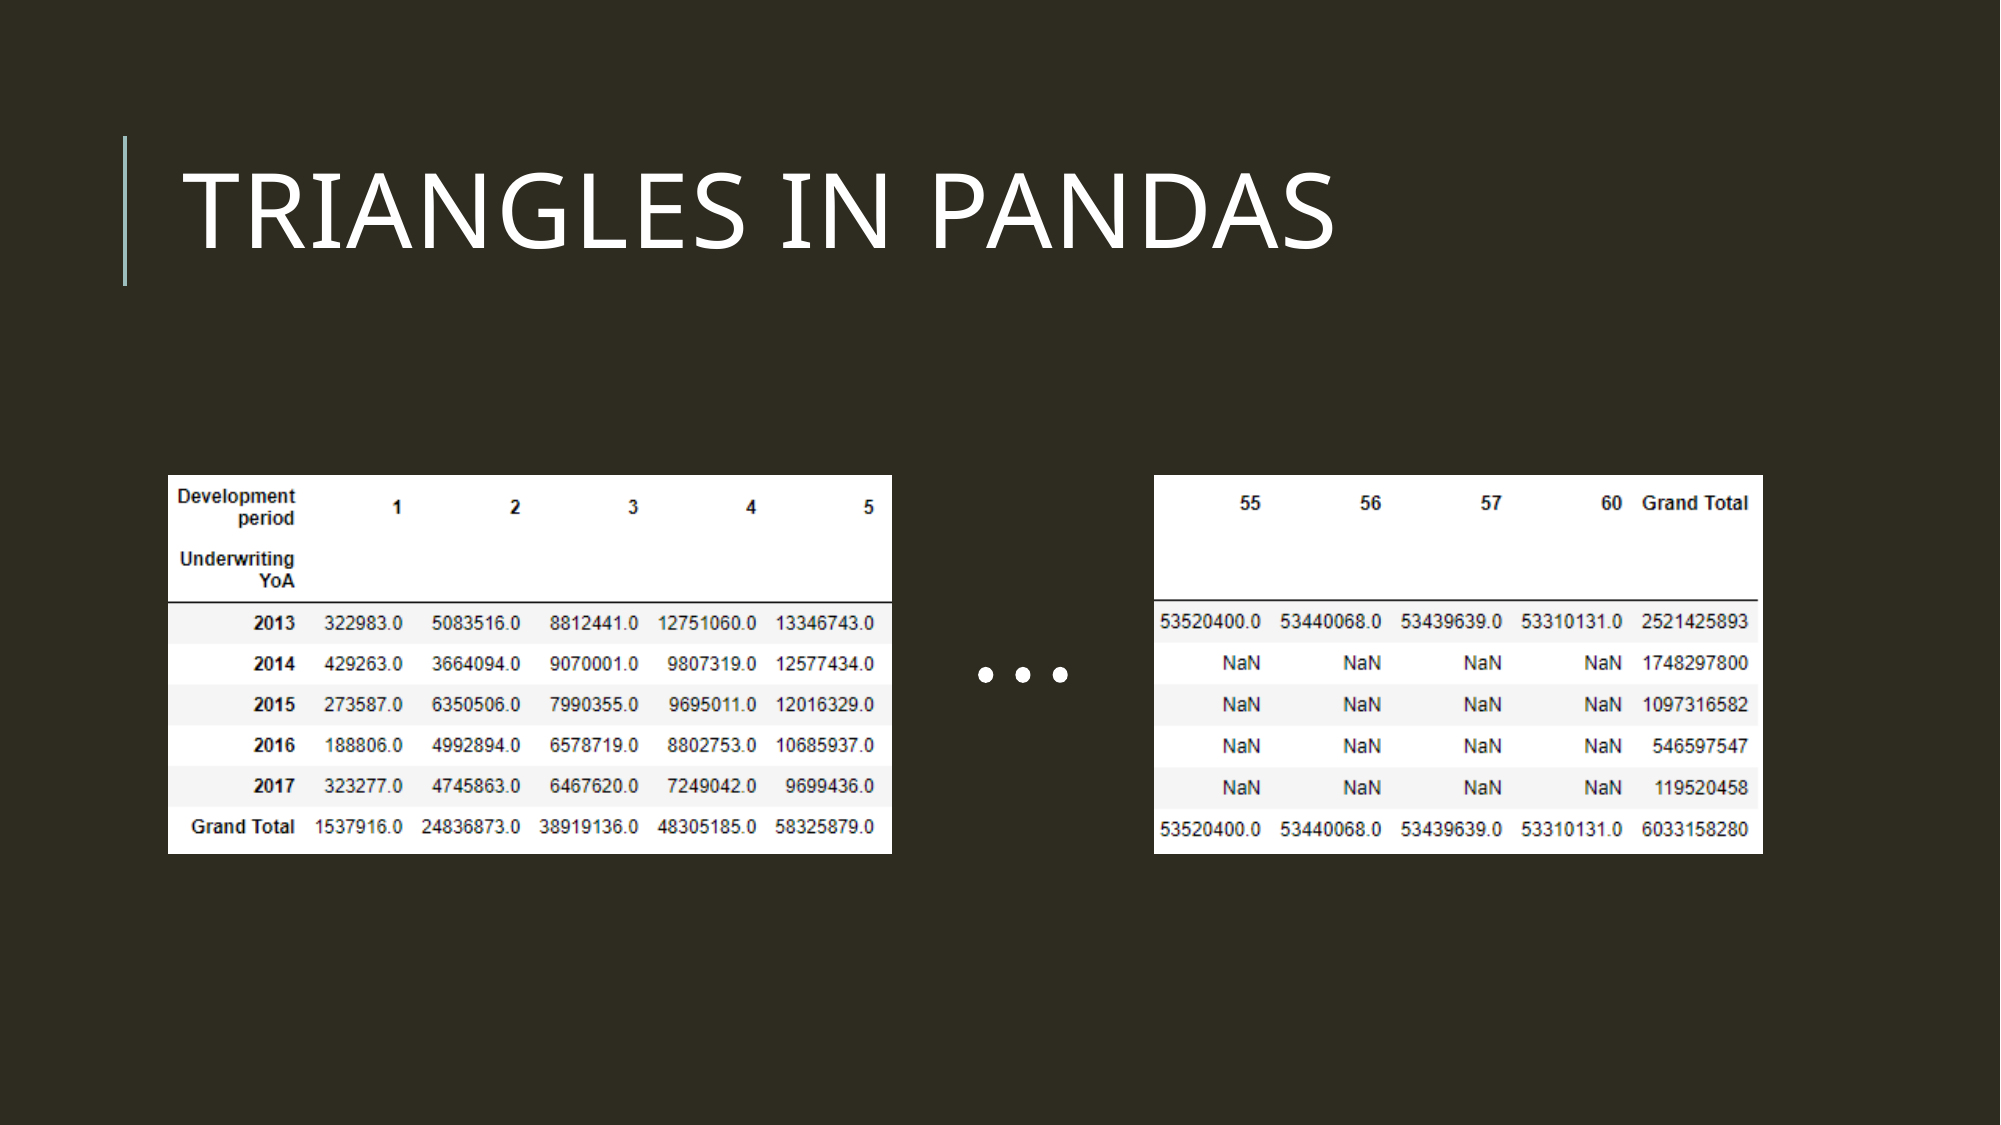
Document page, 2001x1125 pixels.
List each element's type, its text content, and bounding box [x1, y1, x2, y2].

picture [1154, 475, 1763, 854]
text_box [1015, 666, 1031, 683]
text_box [978, 666, 994, 683]
text_box [1052, 666, 1068, 683]
picture [167, 475, 892, 854]
title Triangles in Pandas [168, 96, 1763, 342]
